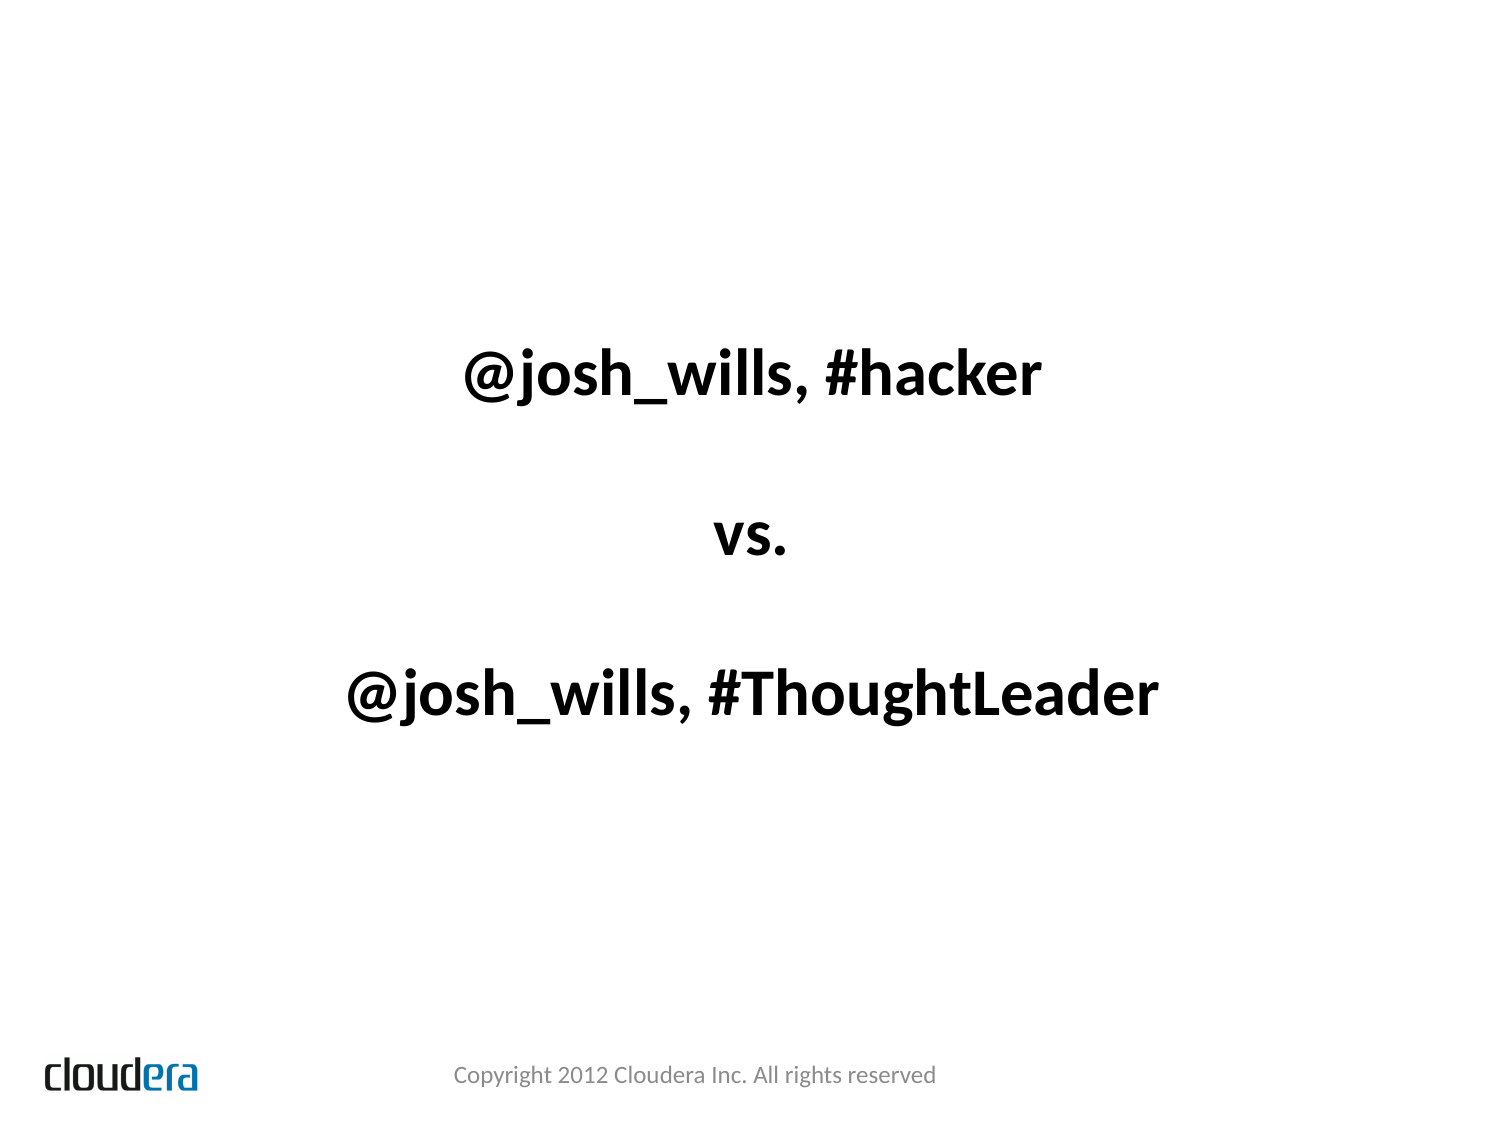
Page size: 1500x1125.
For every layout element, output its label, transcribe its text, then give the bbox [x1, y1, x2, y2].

title @josh_wills, #hacker vs. @josh_wills, #ThoughtLeader [42, 430, 1461, 627]
footer Copyright 2012 Cloudera Inc. All rights reserved [404, 1053, 988, 1094]
picture [42, 1053, 199, 1094]
